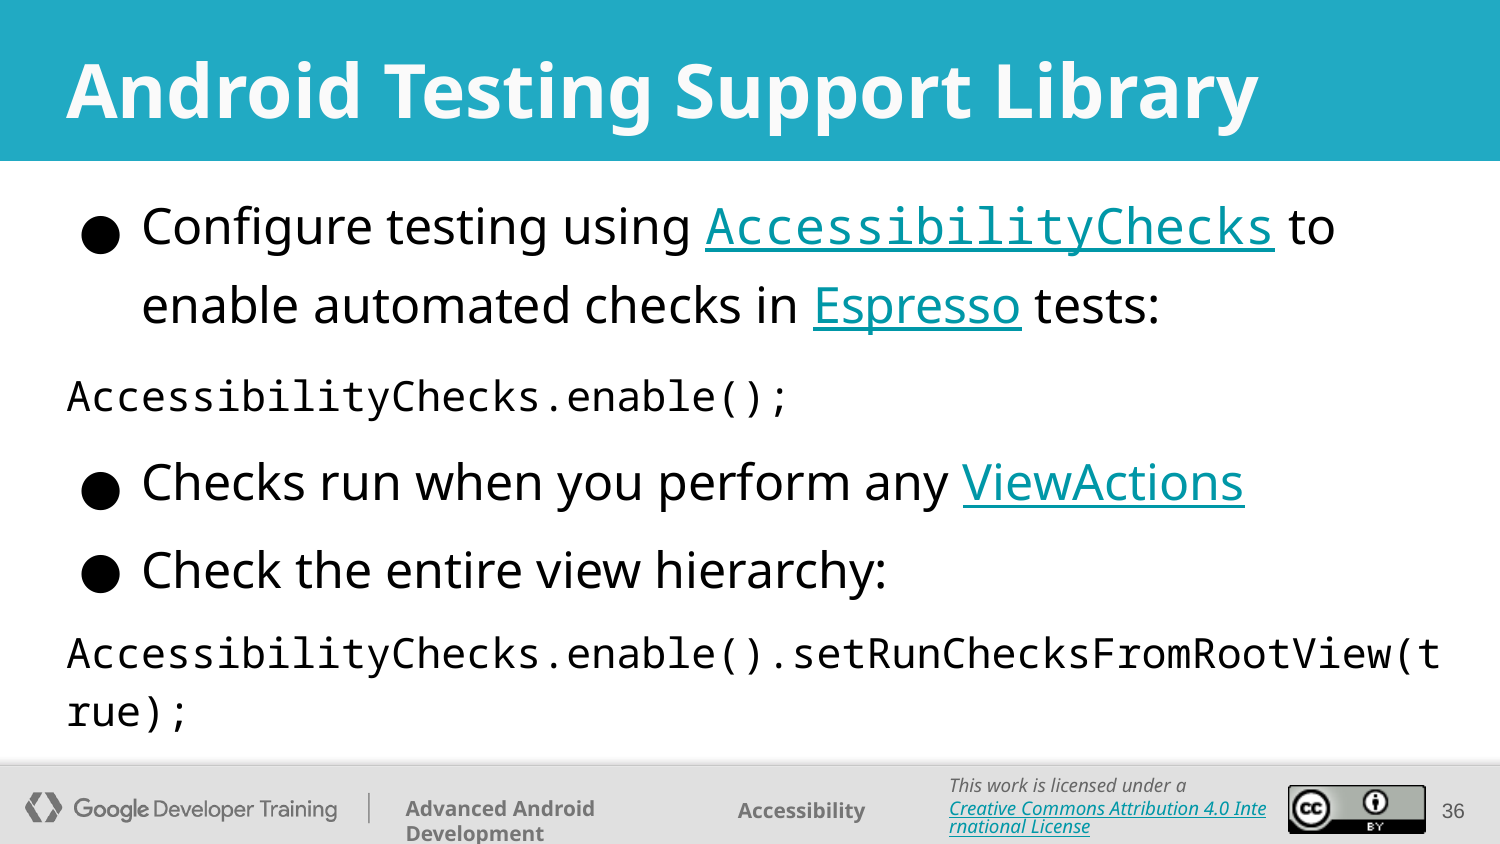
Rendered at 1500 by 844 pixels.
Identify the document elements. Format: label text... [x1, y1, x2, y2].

slide_number ‹#› [1389, 777, 1480, 842]
list Configure testing using AccessibilityChecks to enable automated checks in Espresso tests: AccessibilityChecks.enable(); Checks run when you perform any ViewActions Check the entire view hierarchy: AccessibilityChecks.enable().setRunChecksFromRootView(true); [51, 169, 1480, 718]
title Android Testing Support Library [51, 28, 1449, 122]
picture [0, 161, 1500, 844]
